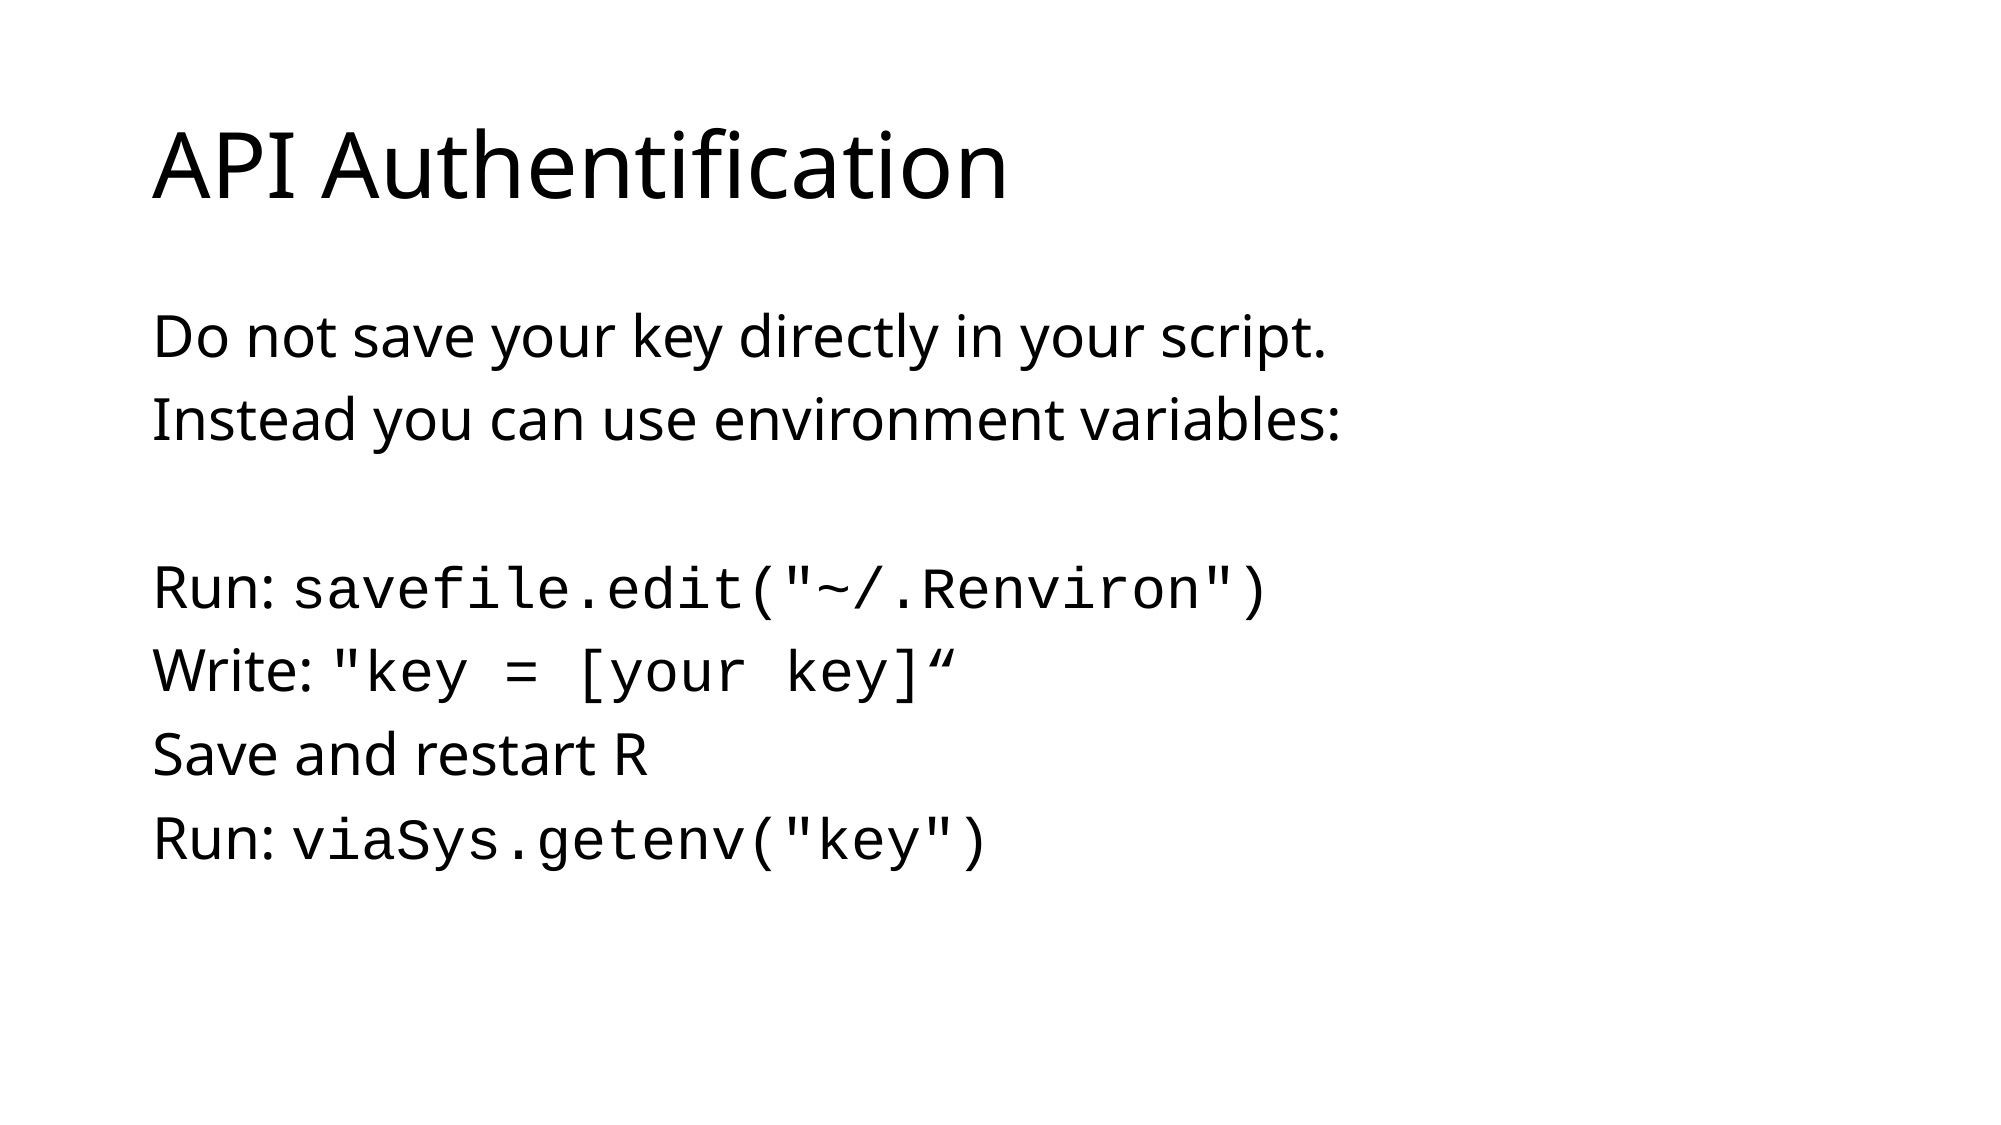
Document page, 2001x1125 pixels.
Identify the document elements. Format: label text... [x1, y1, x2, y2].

title API Authentification [137, 59, 1863, 278]
list Do not save your key directly in your script. Instead you can use environment variables: Run: savefile.edit("~/.Renviron") Write: "key = [your key]“ Save and restart R Run: viaSys.getenv("key") [137, 299, 1863, 1014]
